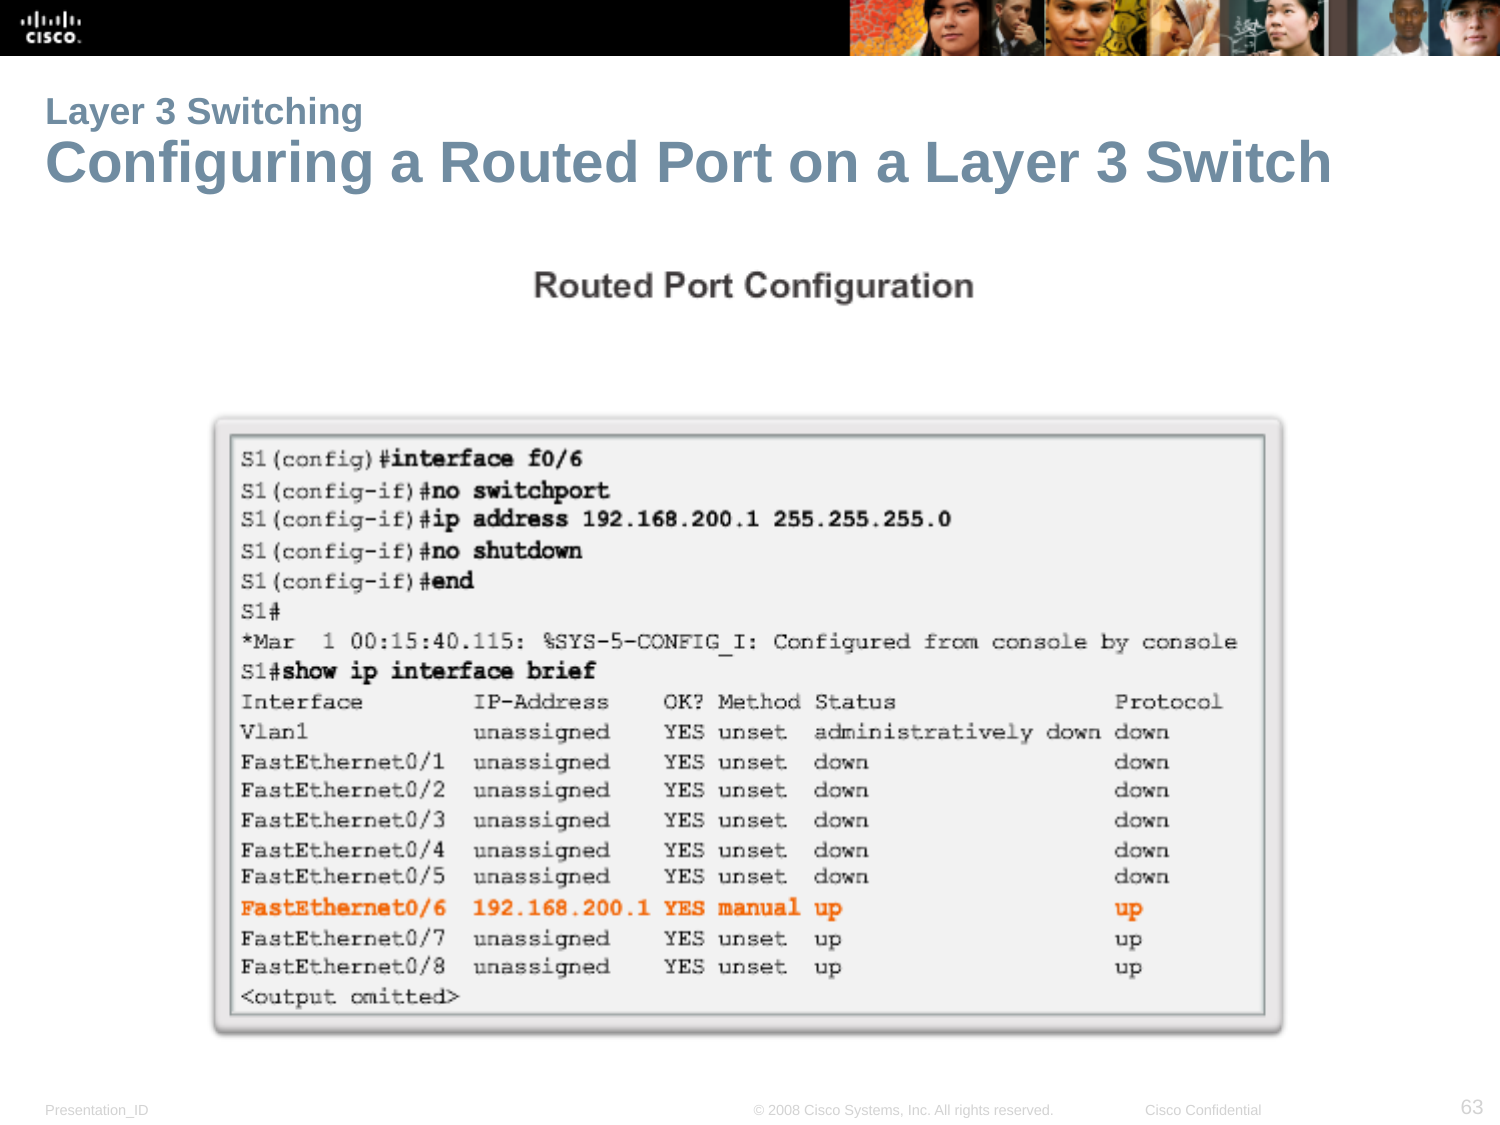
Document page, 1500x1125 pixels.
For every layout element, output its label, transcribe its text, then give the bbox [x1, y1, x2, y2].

title Layer 3 Switching Configuring a Routed Port on a Layer 3 Switch [31, 64, 1471, 203]
picture [0, 0, 1500, 56]
picture [186, 260, 1312, 1056]
